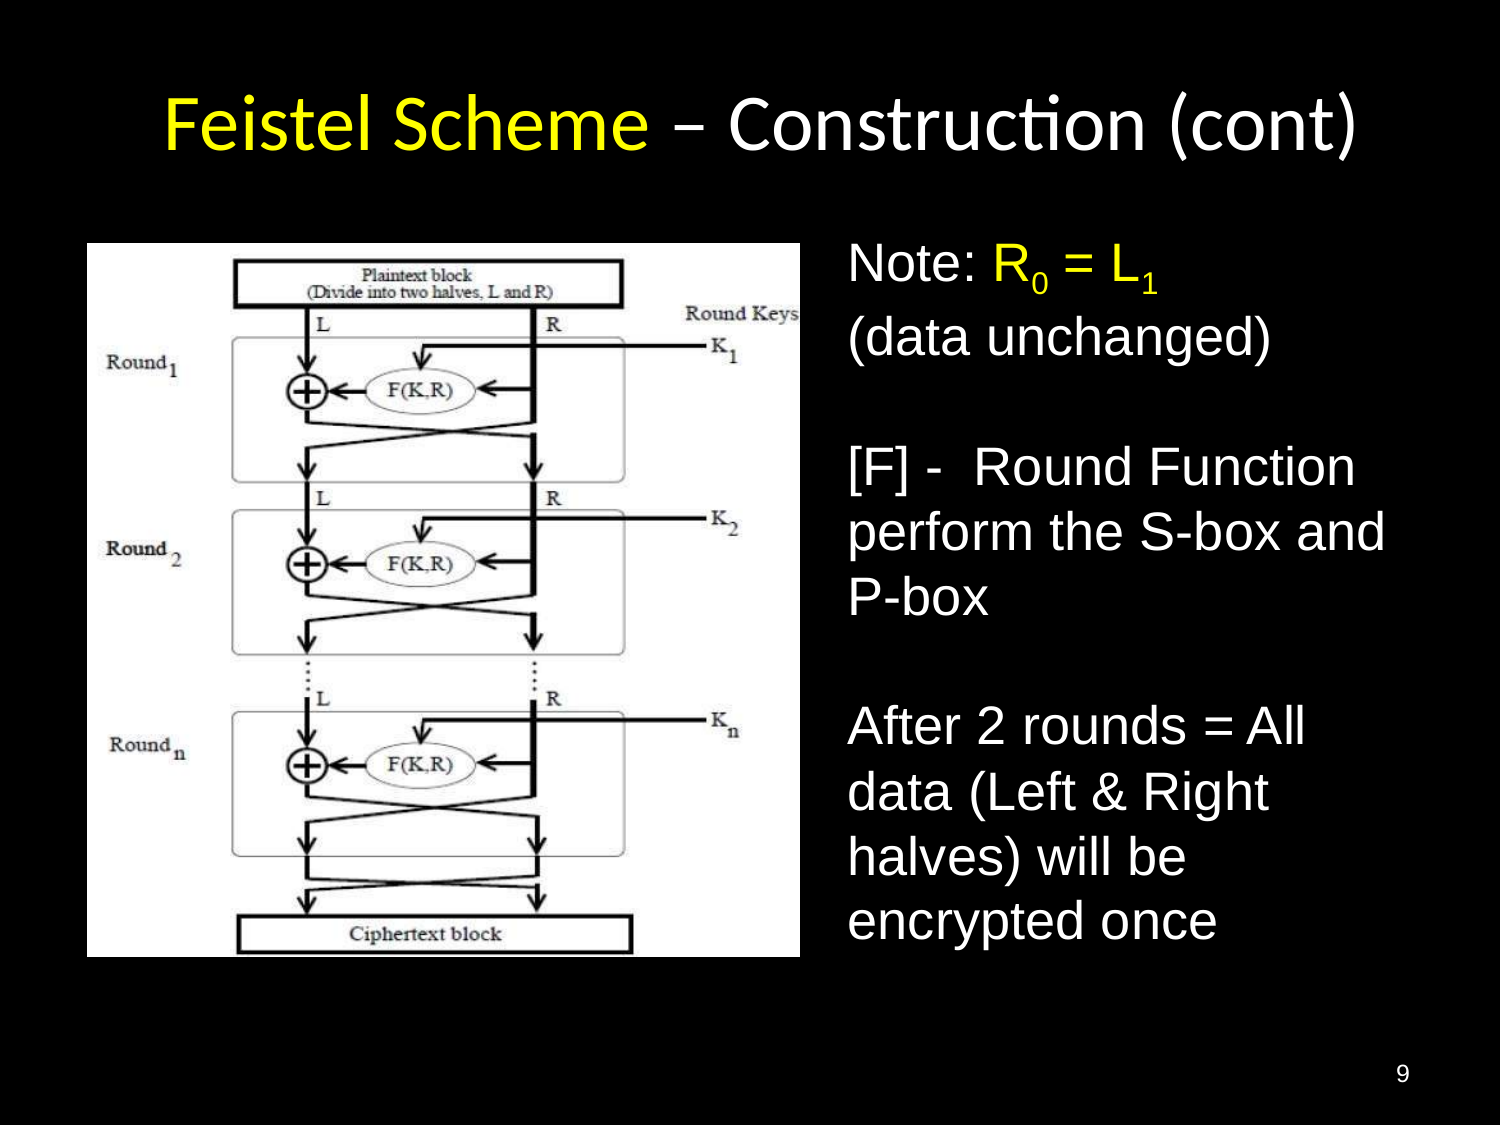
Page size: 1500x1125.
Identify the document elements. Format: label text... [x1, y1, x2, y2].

title Feistel Scheme – Construction (cont) [87, 24, 1438, 212]
slide_number 9 [1074, 1042, 1425, 1103]
text_box Note: R0 = L1 (data unchanged) [F] - Round Function perform the S-box and P-box After 2 rounds = All data (Left & Right halves) will be encrypted once [832, 219, 1436, 959]
picture [87, 243, 800, 958]
